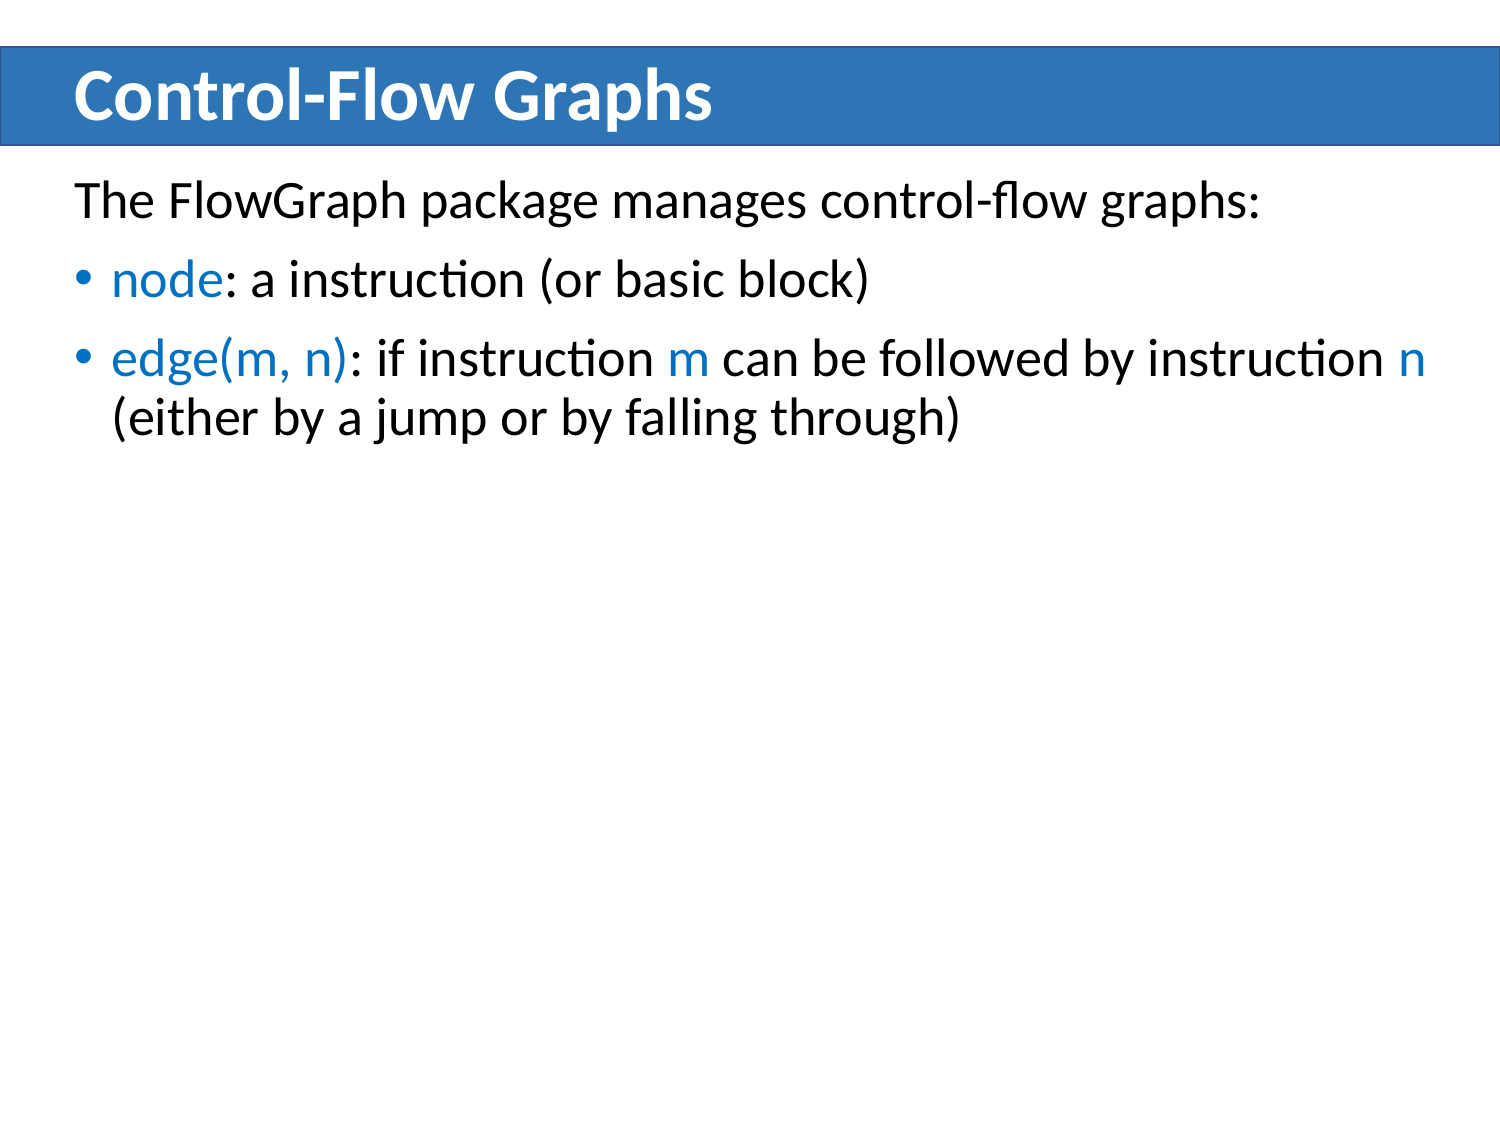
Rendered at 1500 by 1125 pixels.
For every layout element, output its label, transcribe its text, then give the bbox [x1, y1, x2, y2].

list The FlowGraph package manages control-flow graphs: node: a instruction (or basic block) edge(m, n): if instruction m can be followed by instruction n (either by a jump or by falling through) [59, 163, 1446, 1014]
title Control-Flow Graphs [59, 47, 1446, 146]
